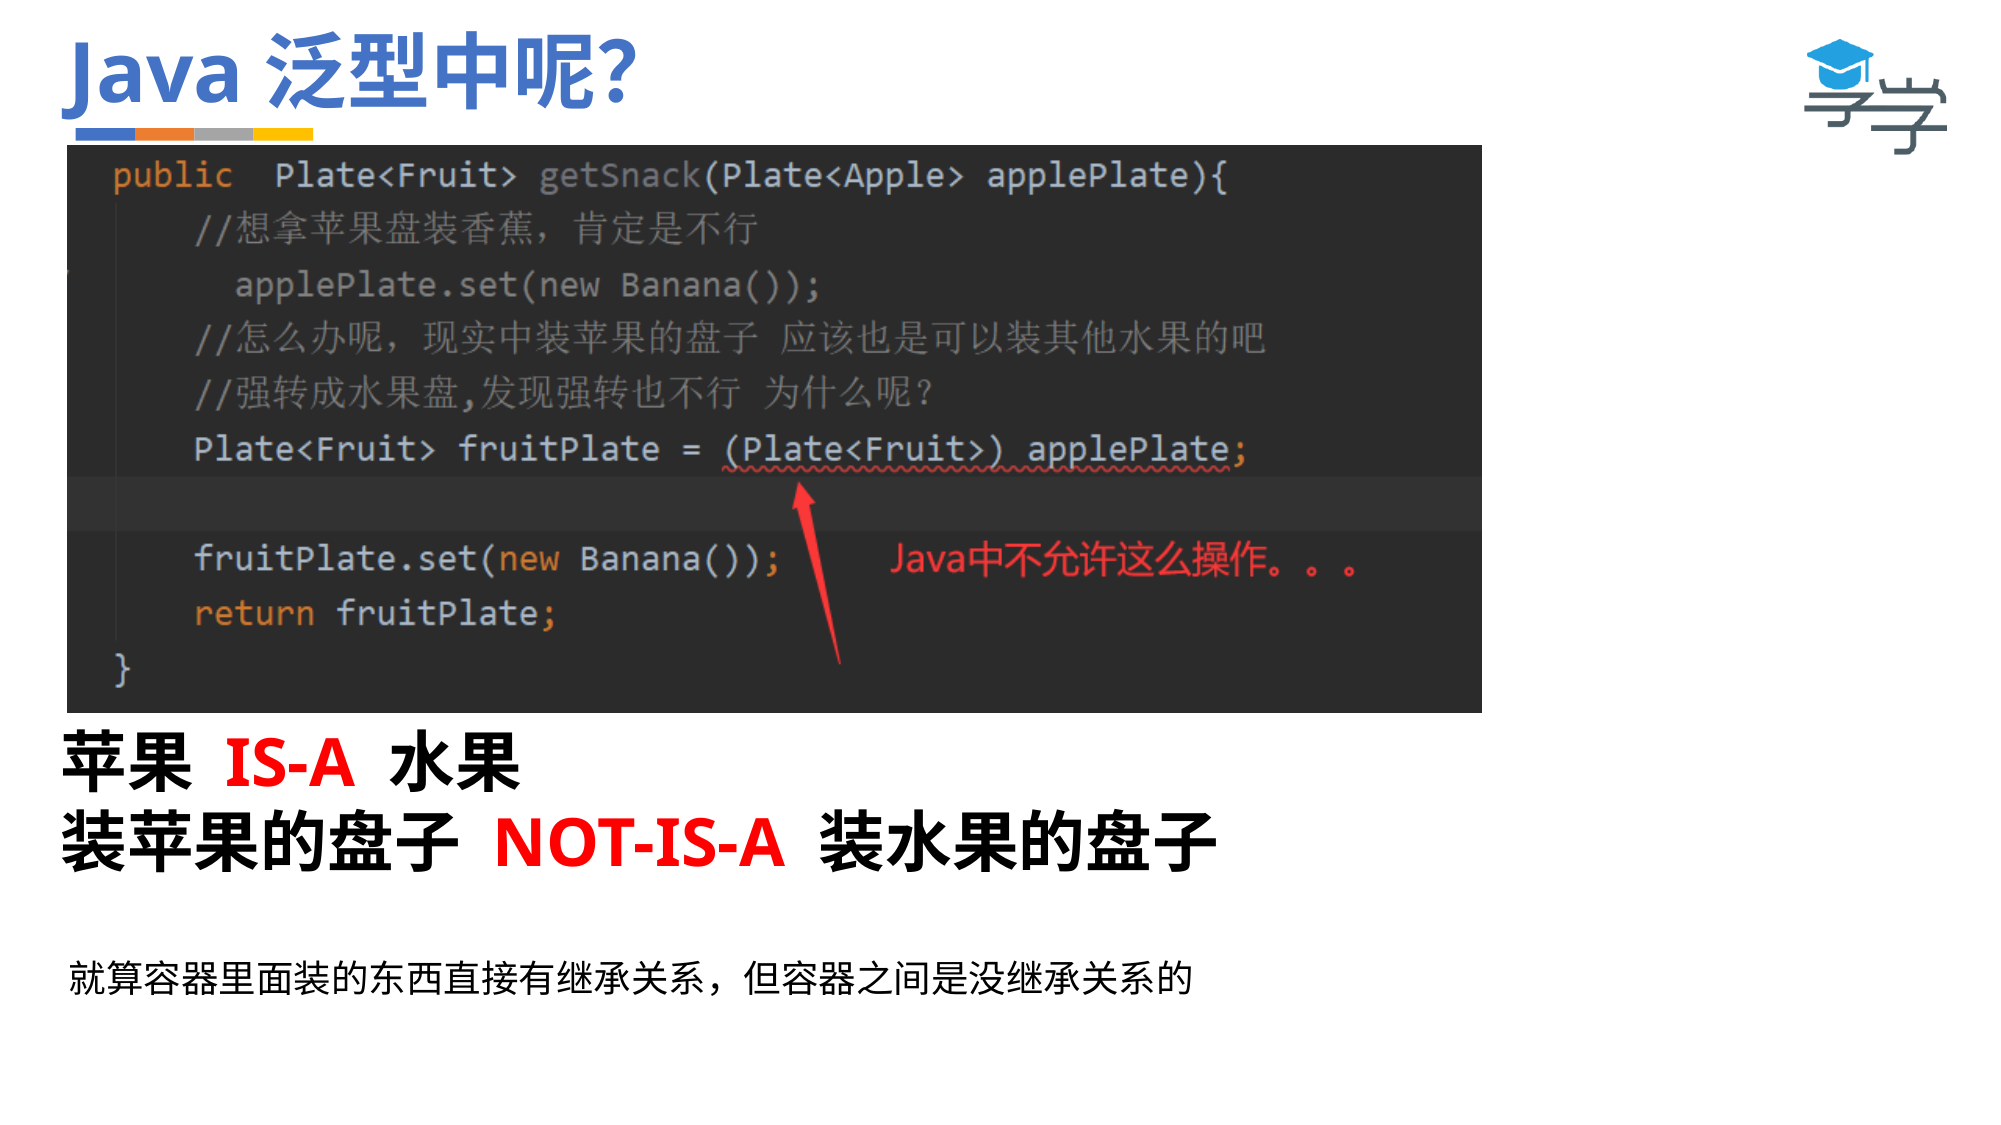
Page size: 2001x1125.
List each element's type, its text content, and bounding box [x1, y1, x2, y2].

text_box 苹果 IS-A 水果 装苹果的盘子 NOT-IS-A 装水果的盘子 [45, 712, 1234, 888]
text_box 就算容器里面装的东西直接有继承关系，但容器之间是没继承关系的 [53, 947, 1209, 1007]
picture [1799, 20, 1952, 173]
title Java泛型中呢？ [53, 20, 1779, 129]
picture [67, 145, 1482, 713]
